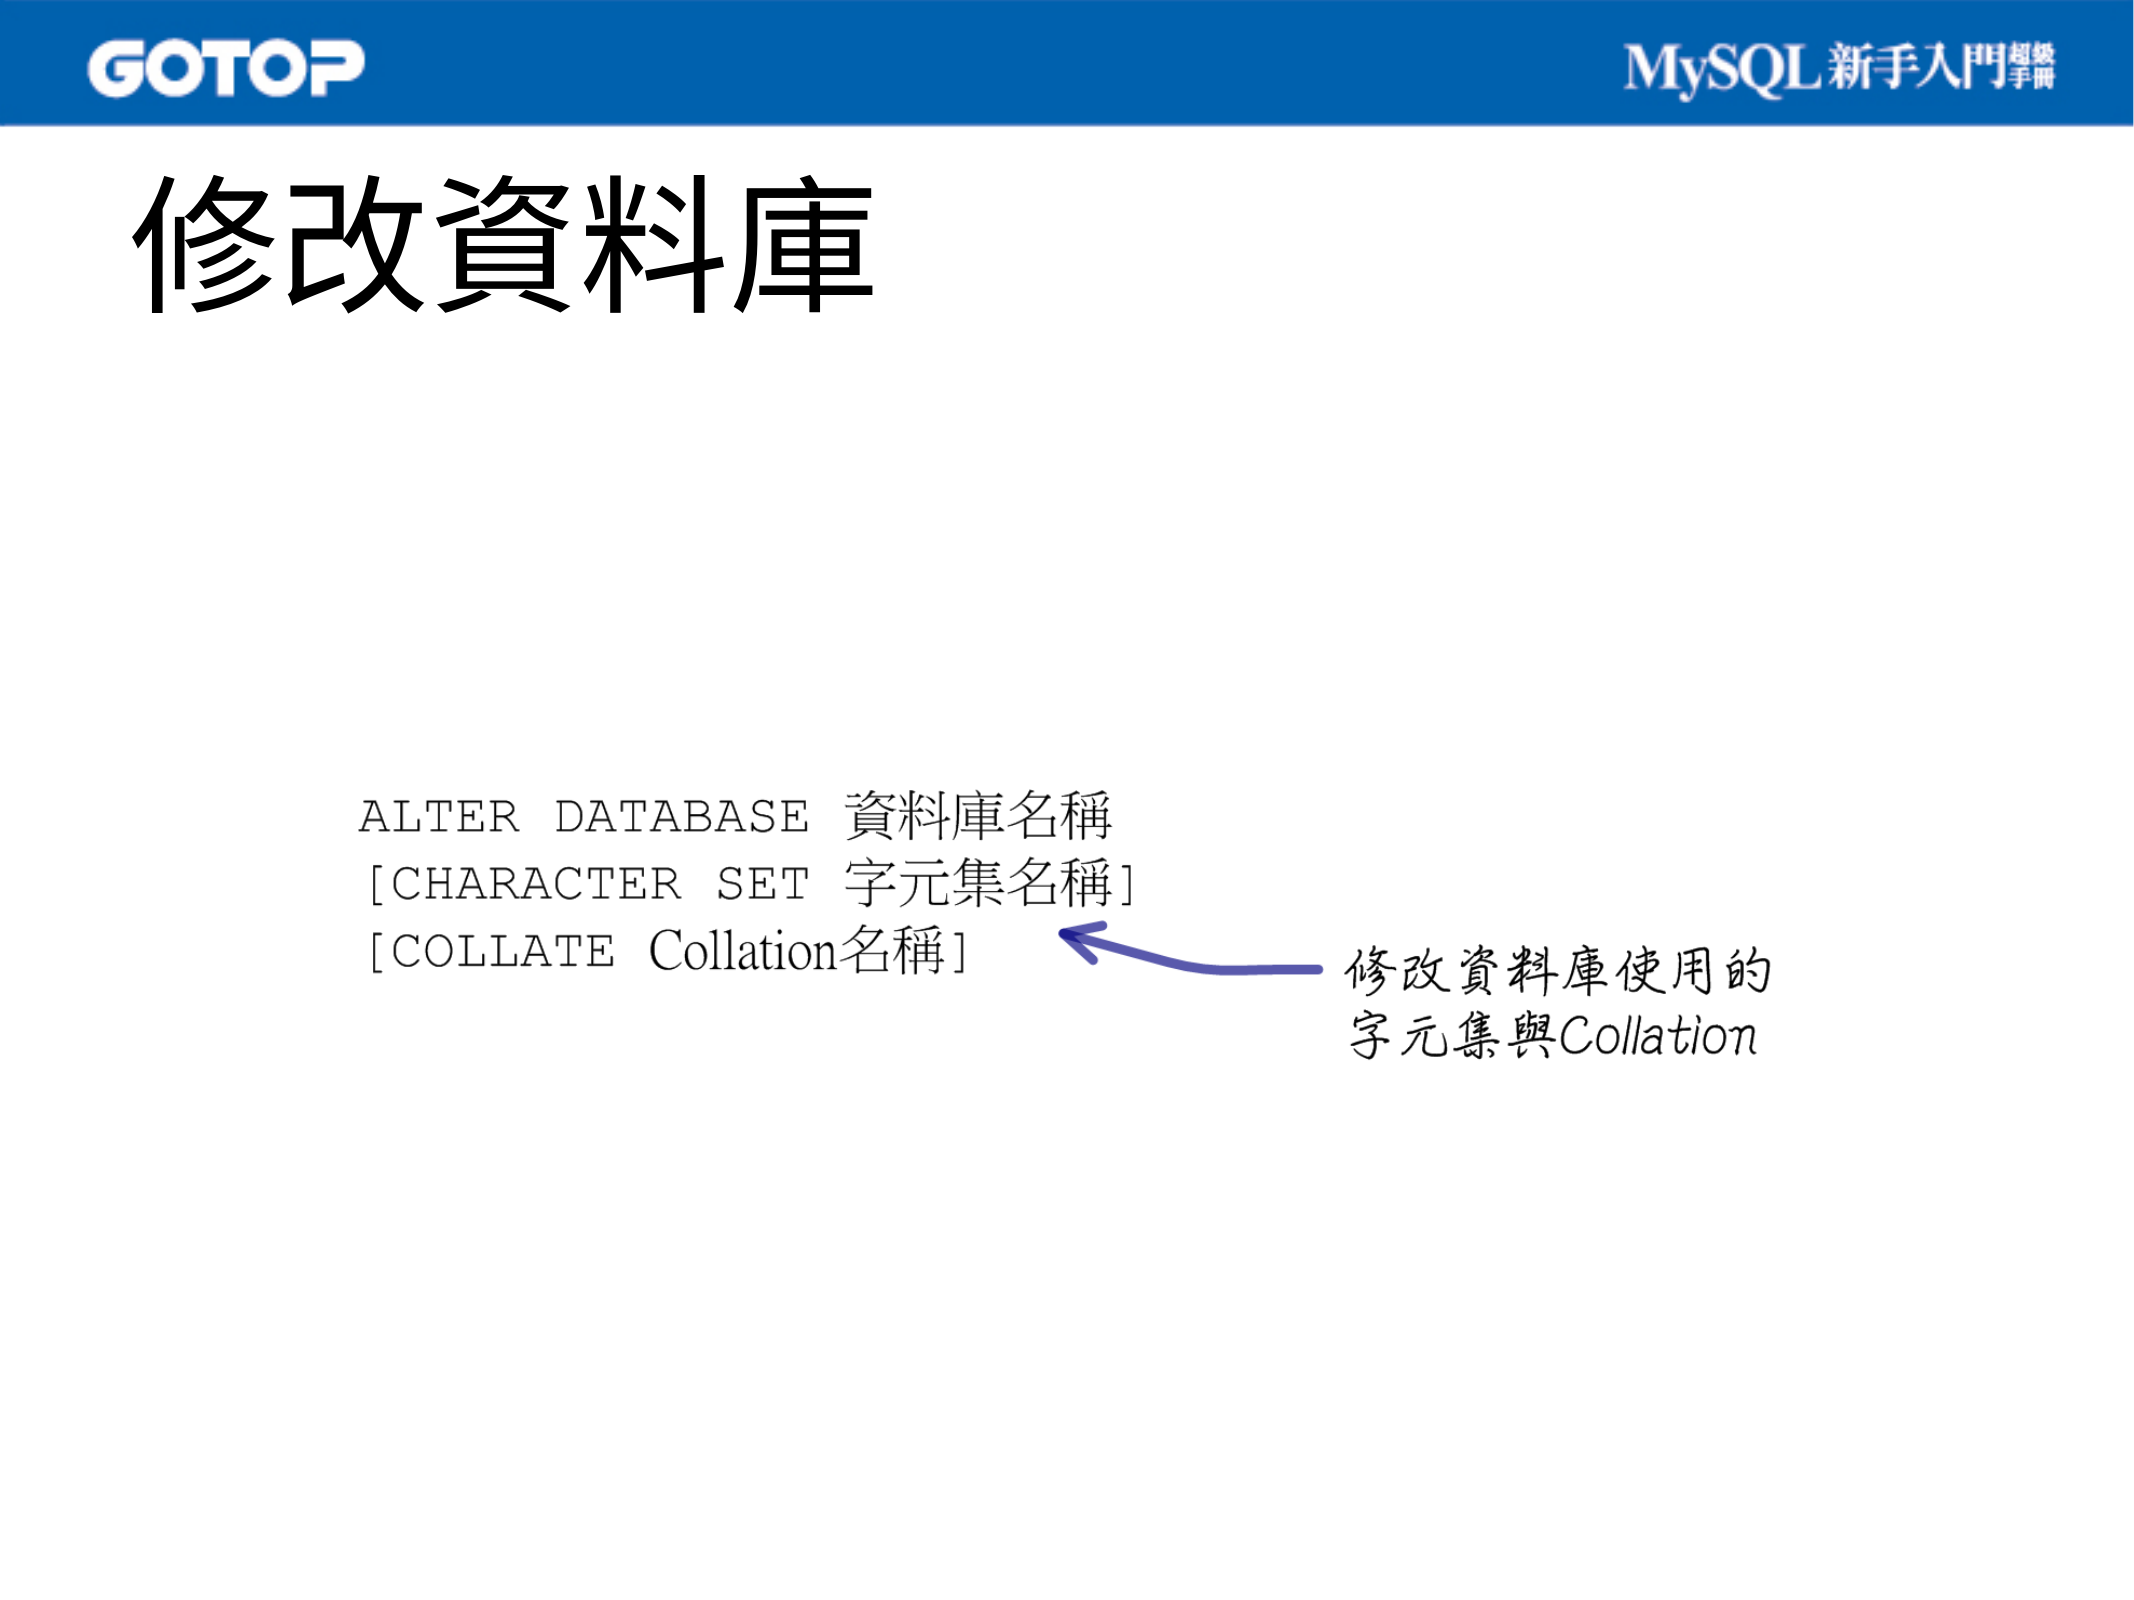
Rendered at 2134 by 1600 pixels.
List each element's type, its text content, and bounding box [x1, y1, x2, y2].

title 修改資料庫 [128, 41, 2005, 443]
picture [0, 0, 2134, 1600]
